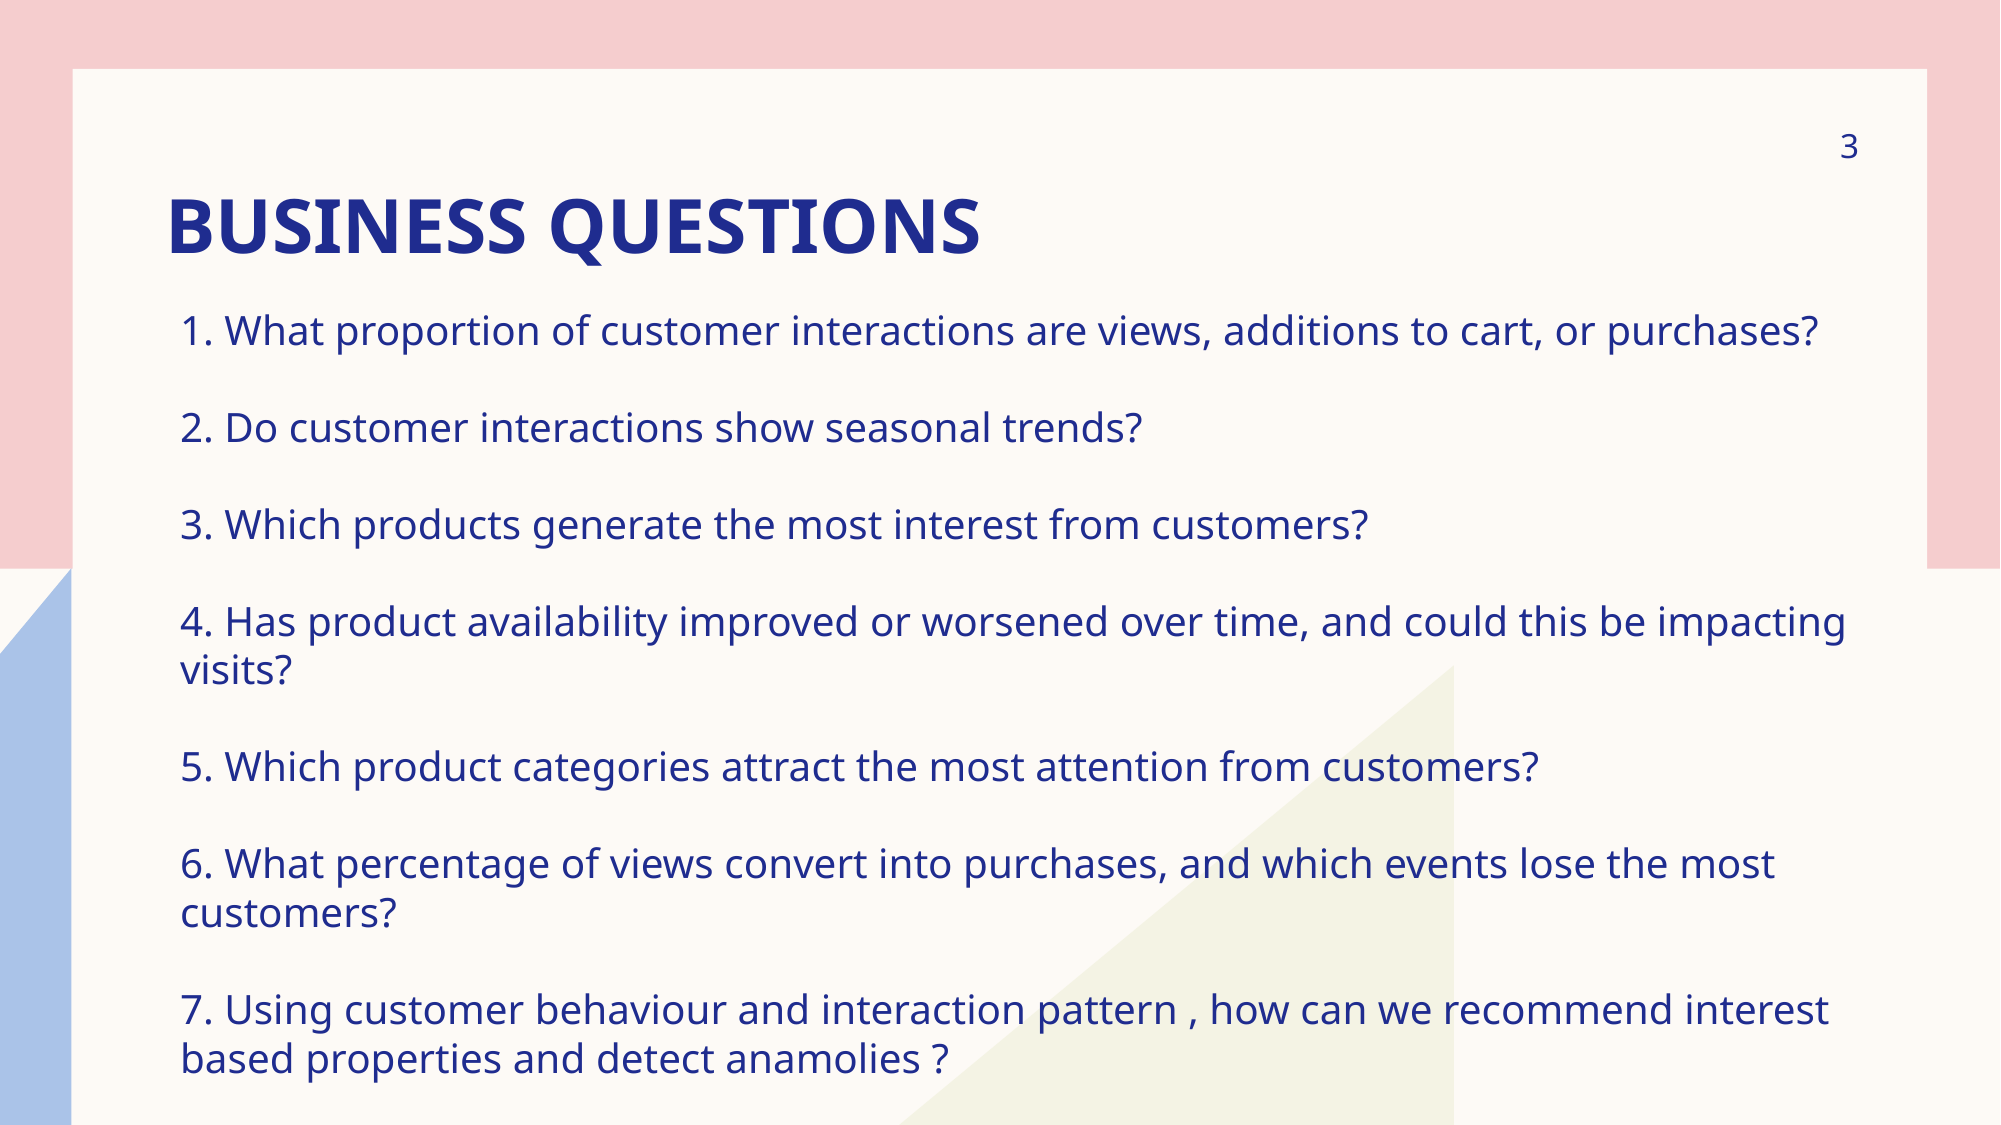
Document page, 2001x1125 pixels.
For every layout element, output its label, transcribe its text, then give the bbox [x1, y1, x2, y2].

title BUSINESS QUESTIONS [150, 173, 1539, 269]
text_box 3 [1825, 117, 1914, 173]
list 1. What proportion of customer interactions are views, additions to cart, or purchases? 2. Do customer interactions show seasonal trends? 3. Which products generate the most interest from customers? 4. Has product availability improved or worsened over time, and could this be impacting visits? 5. Which product categories attract the most attention from customers? 6. What percentage of views convert into purchases, and which events lose the most customers? 7. Using customer behaviour and interaction pattern , how can we recommend interest based properties and detect anamolies ? [165, 304, 1872, 1097]
